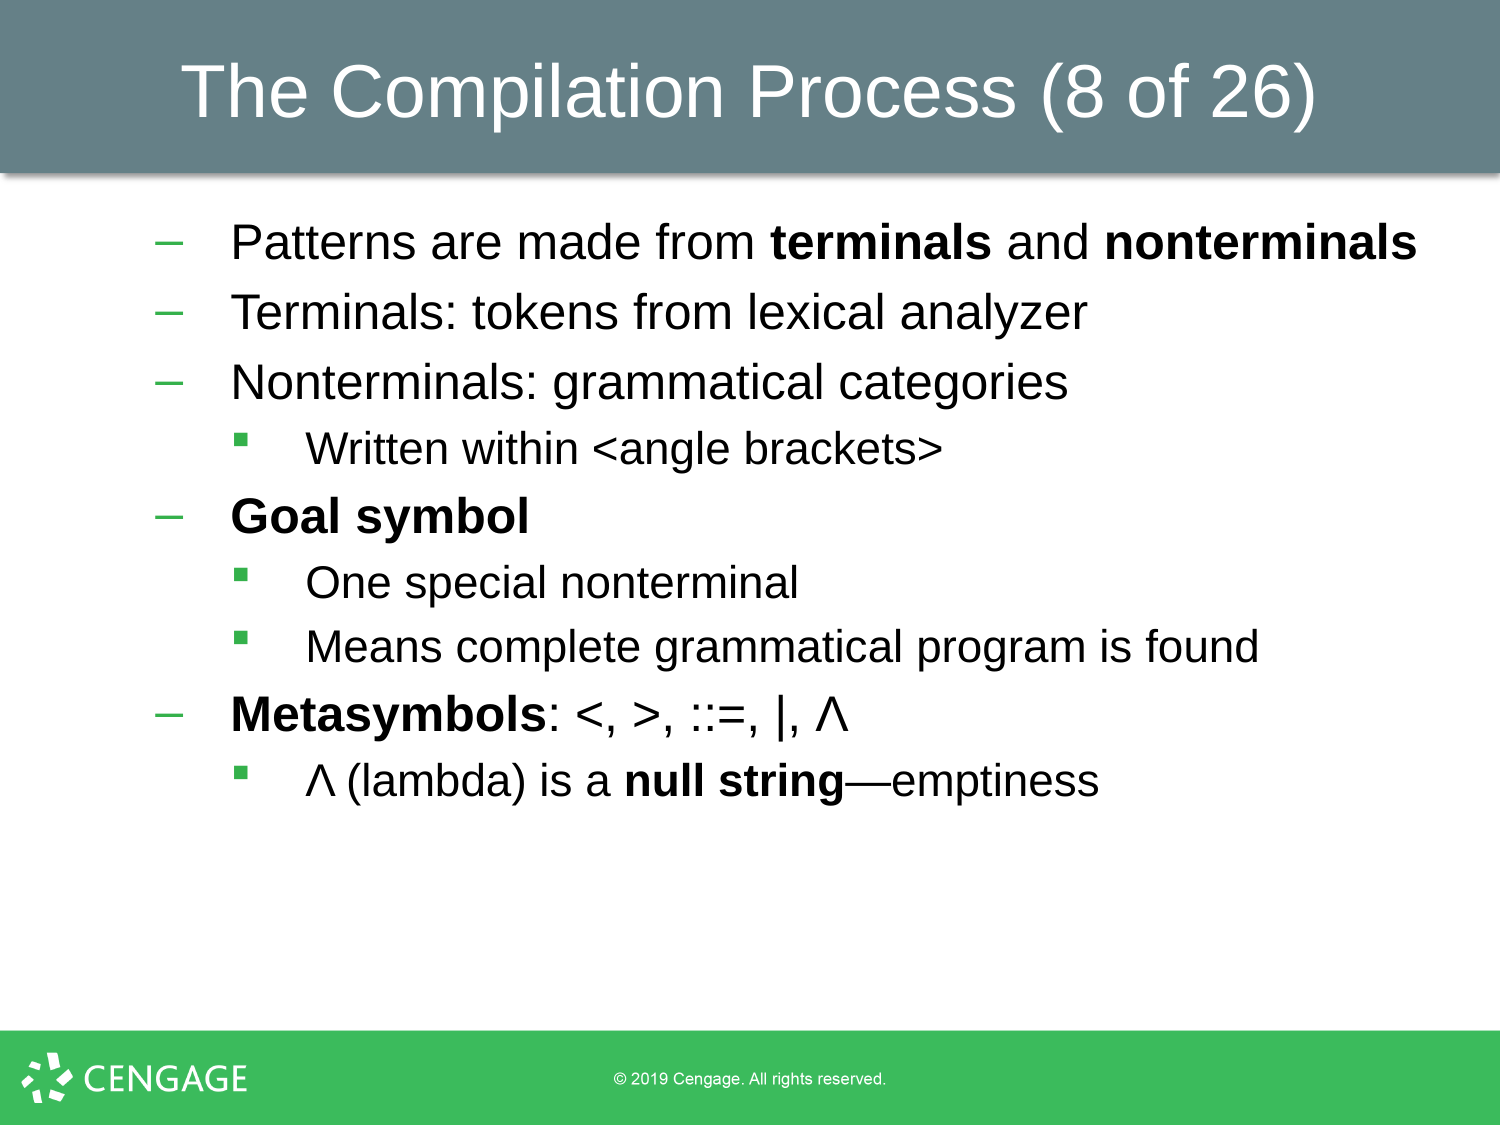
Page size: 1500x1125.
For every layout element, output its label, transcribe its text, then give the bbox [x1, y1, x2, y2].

list Patterns are made from terminals and nonterminals Terminals: tokens from lexical analyzer Nonterminals: grammatical categories Written within <angle brackets> Goal symbol One special nonterminal Means complete grammatical program is found Metasymbols: <, >, ::=, |, Λ Λ (lambda) is a null string—emptiness [65, 201, 1446, 1012]
picture [0, 174, 1500, 1125]
title The Compilation Process (8 of 26) [0, 0, 1500, 174]
